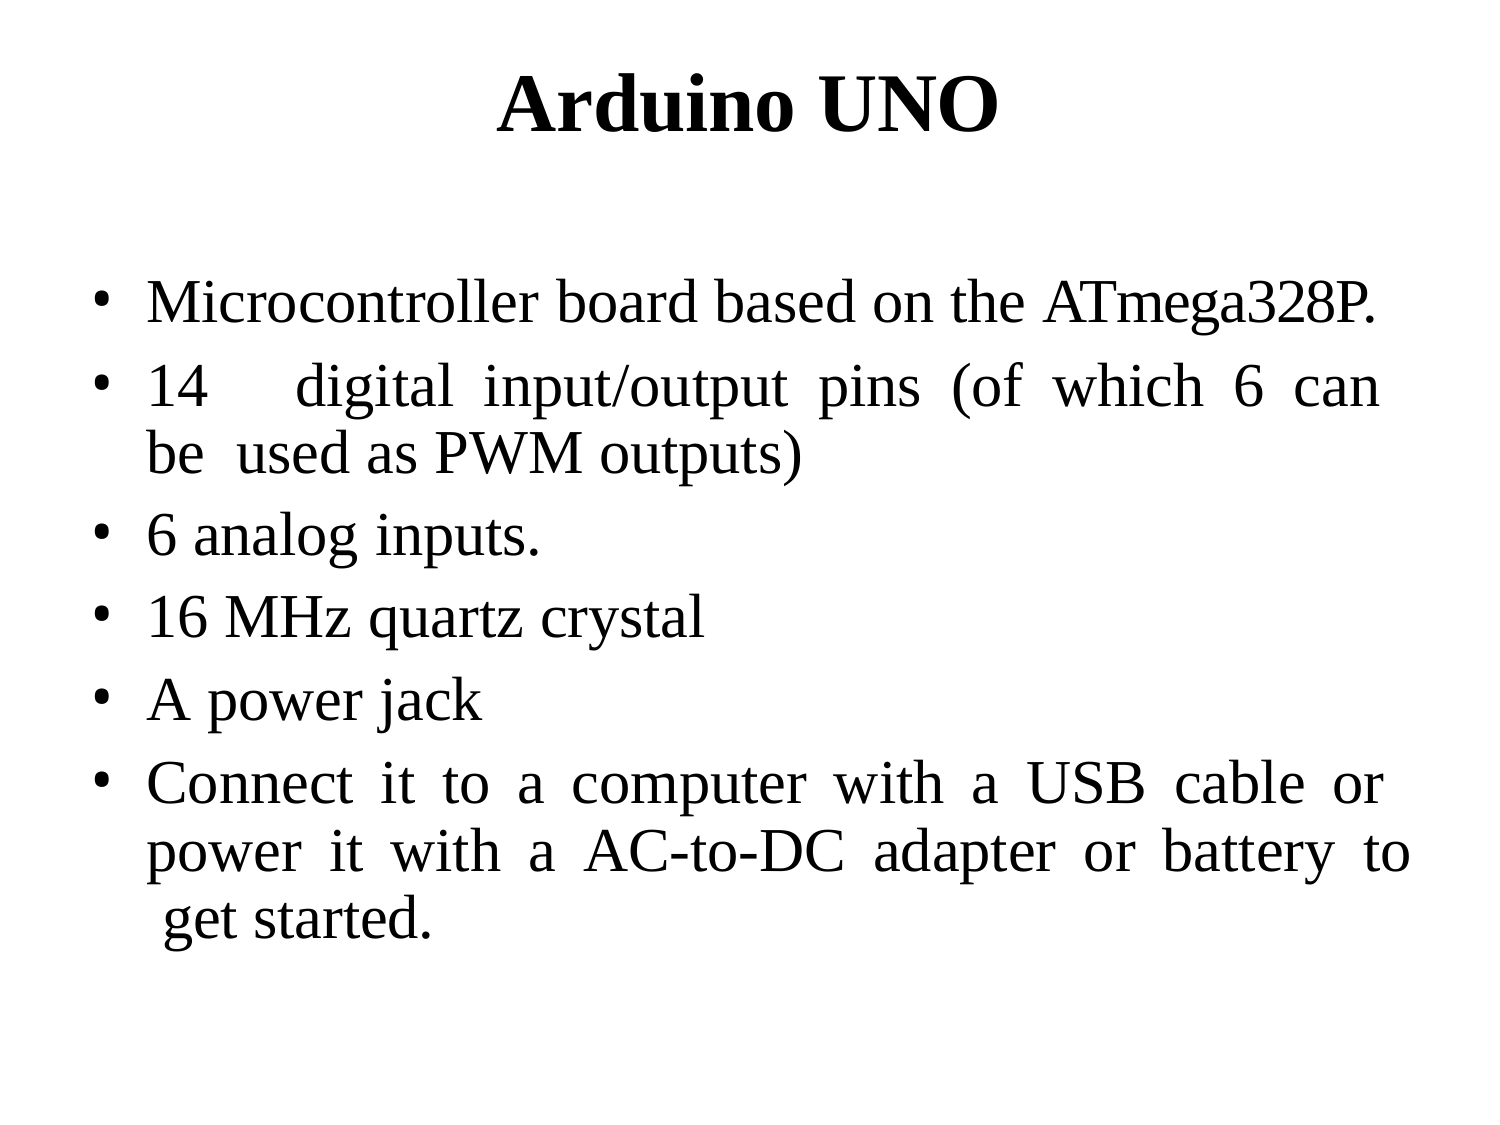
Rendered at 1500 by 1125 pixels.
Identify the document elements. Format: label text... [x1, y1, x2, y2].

text_box Microcontroller board based on the ATmega328P. 14 digital input/output pins (of which 6 can be used as PWM outputs) 6 analog inputs. 16 MHz quartz crystal A power jack Connect it to a computer with a USB cable or power it with a AC-to-DC adapter or battery to get started. [87, 250, 1413, 952]
title Arduino UNO [494, 45, 1006, 236]
